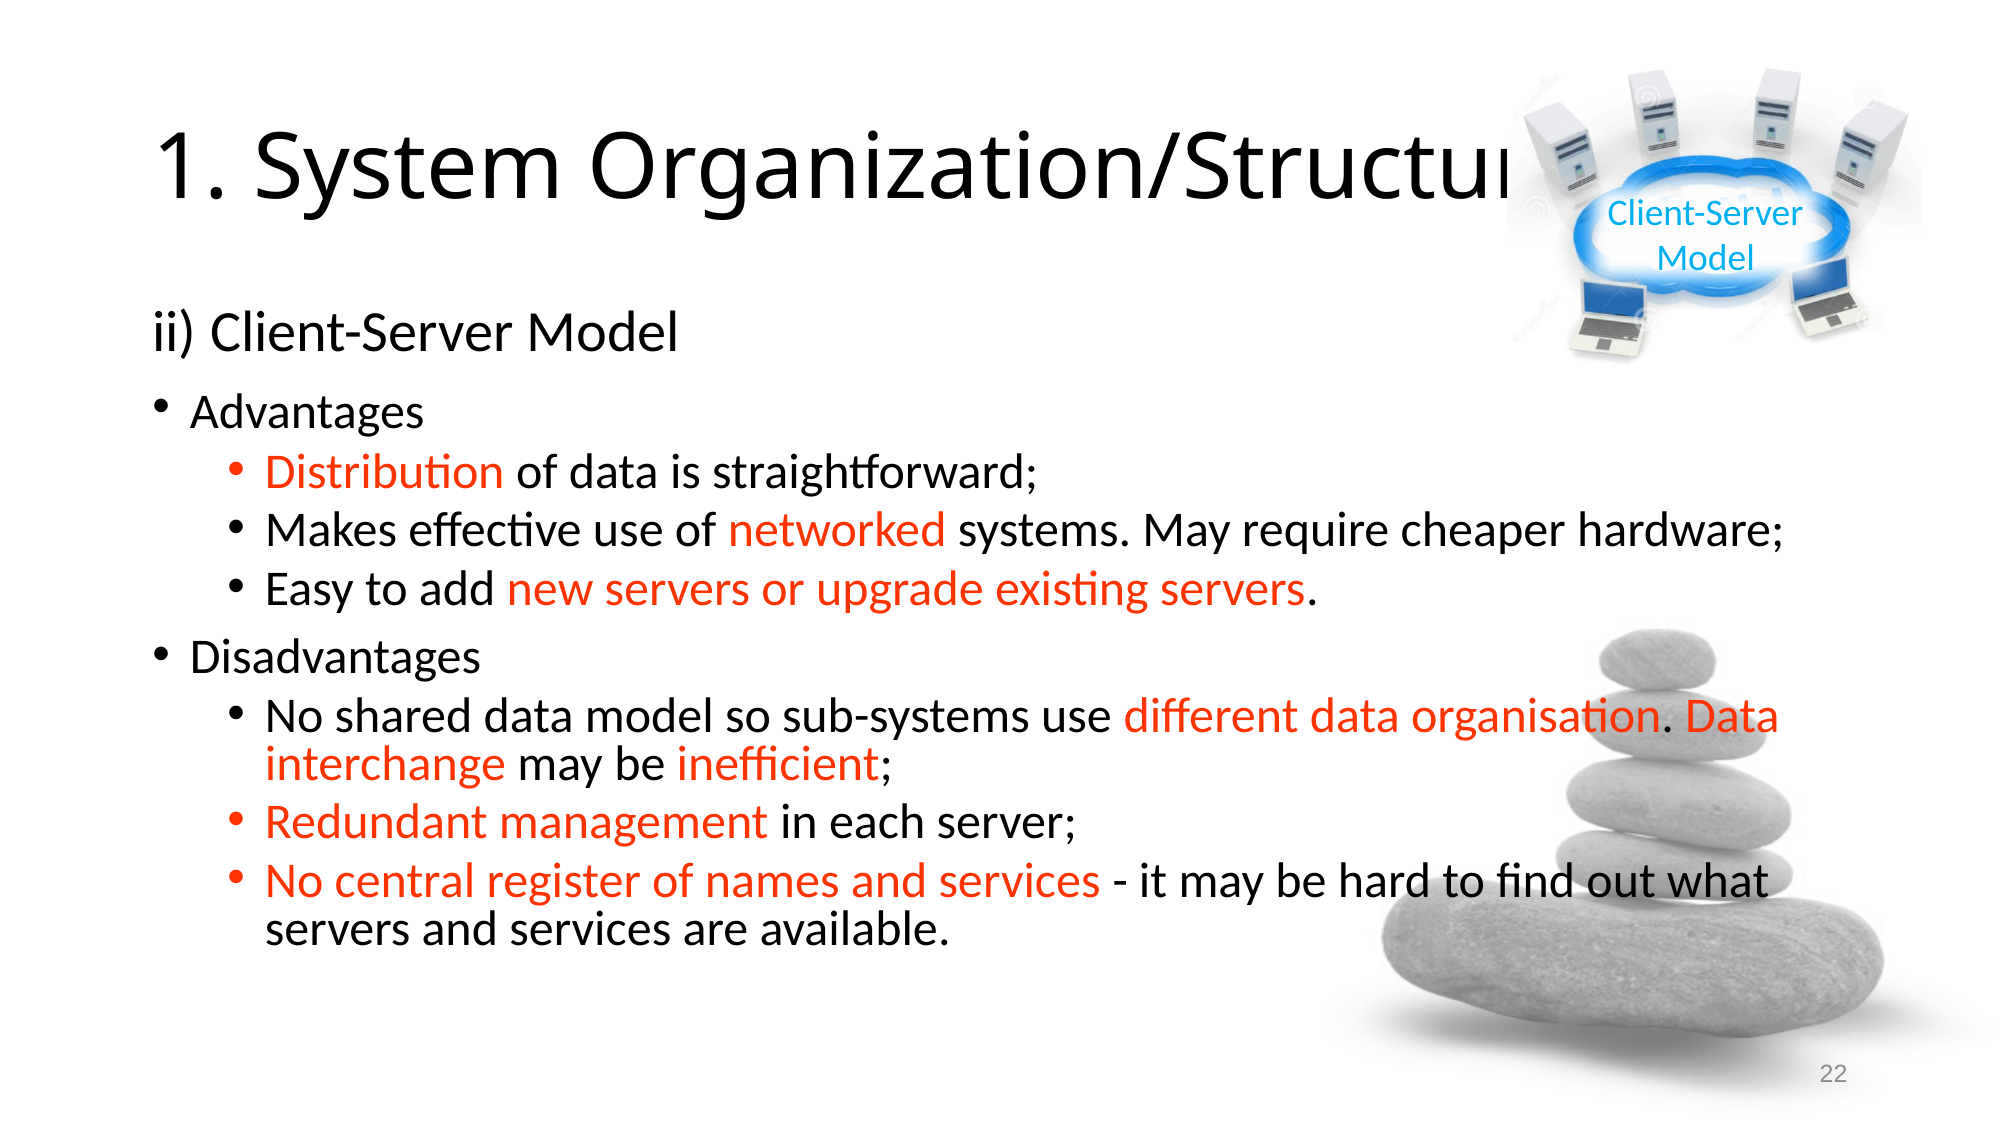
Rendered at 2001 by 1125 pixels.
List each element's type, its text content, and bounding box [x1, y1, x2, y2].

list ii) Client-Server Model Advantages Distribution of data is straightforward; Makes effective use of networked systems. May require cheaper hardware; Easy to add new servers or upgrade existing servers. Disadvantages No shared data model so sub-systems use different data organisation. Data interchange may be inefficient; Redundant management in each server; No central register of names and services - it may be hard to find out what servers and services are available. [137, 299, 1863, 1014]
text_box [1507, 59, 1921, 370]
slide_number 22 [1412, 1042, 1863, 1103]
title 1. System Organization/Structuring [137, 59, 1507, 278]
